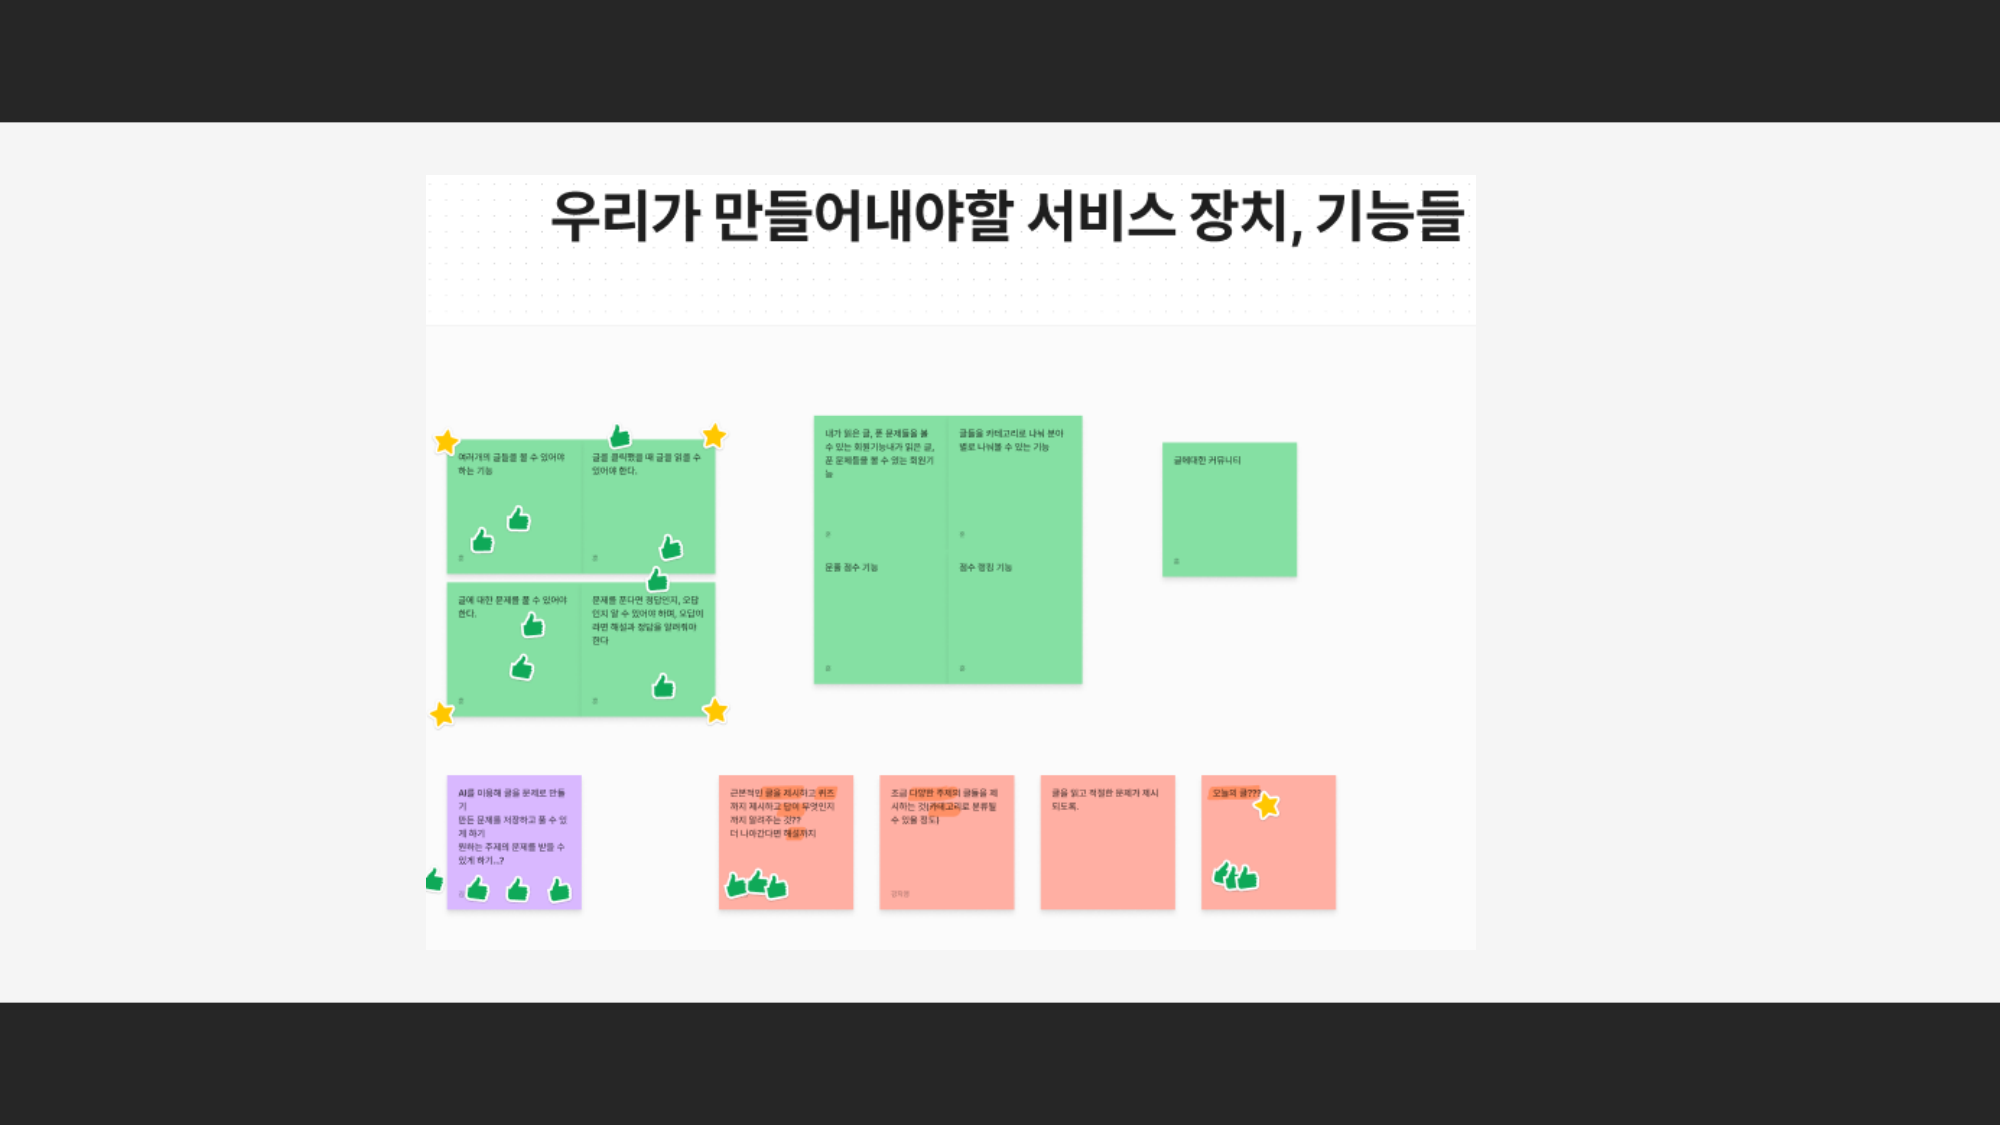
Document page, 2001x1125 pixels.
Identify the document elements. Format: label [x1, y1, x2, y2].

text_box [0, 1002, 2000, 1125]
text_box [0, 0, 2000, 123]
picture [426, 175, 1476, 950]
